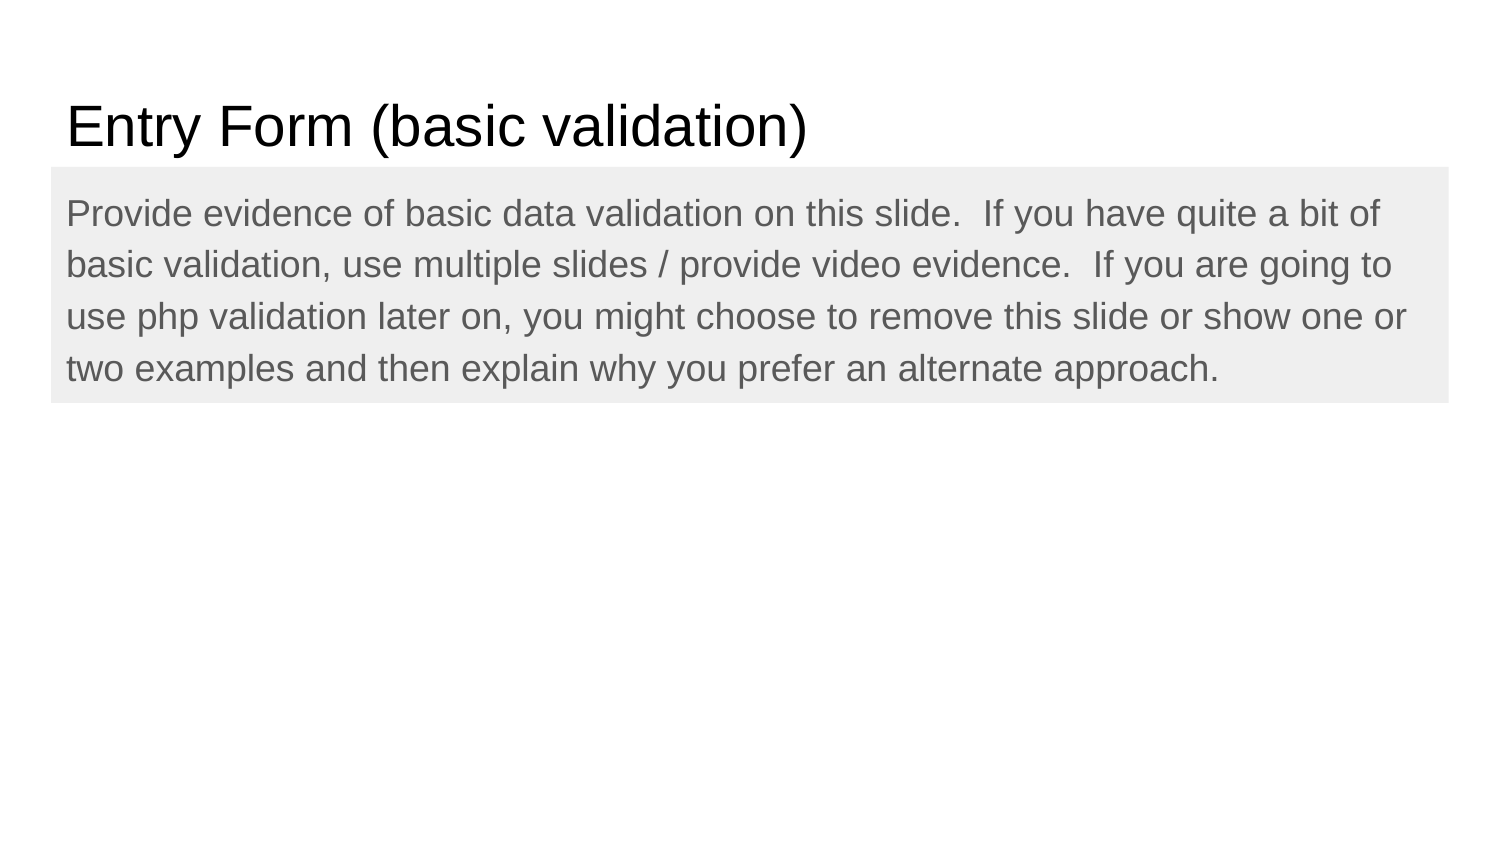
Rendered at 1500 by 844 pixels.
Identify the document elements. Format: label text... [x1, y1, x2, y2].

title Entry Form (basic validation) [51, 72, 1449, 166]
text_box Provide evidence of basic data validation on this slide. If you have quite a bit of basic validation, use multiple slides / provide video evidence. If you are going to use php validation later on, you might choose to remove this slide or show one or two examples and then explain why you prefer an alternate approach. [51, 166, 1449, 403]
